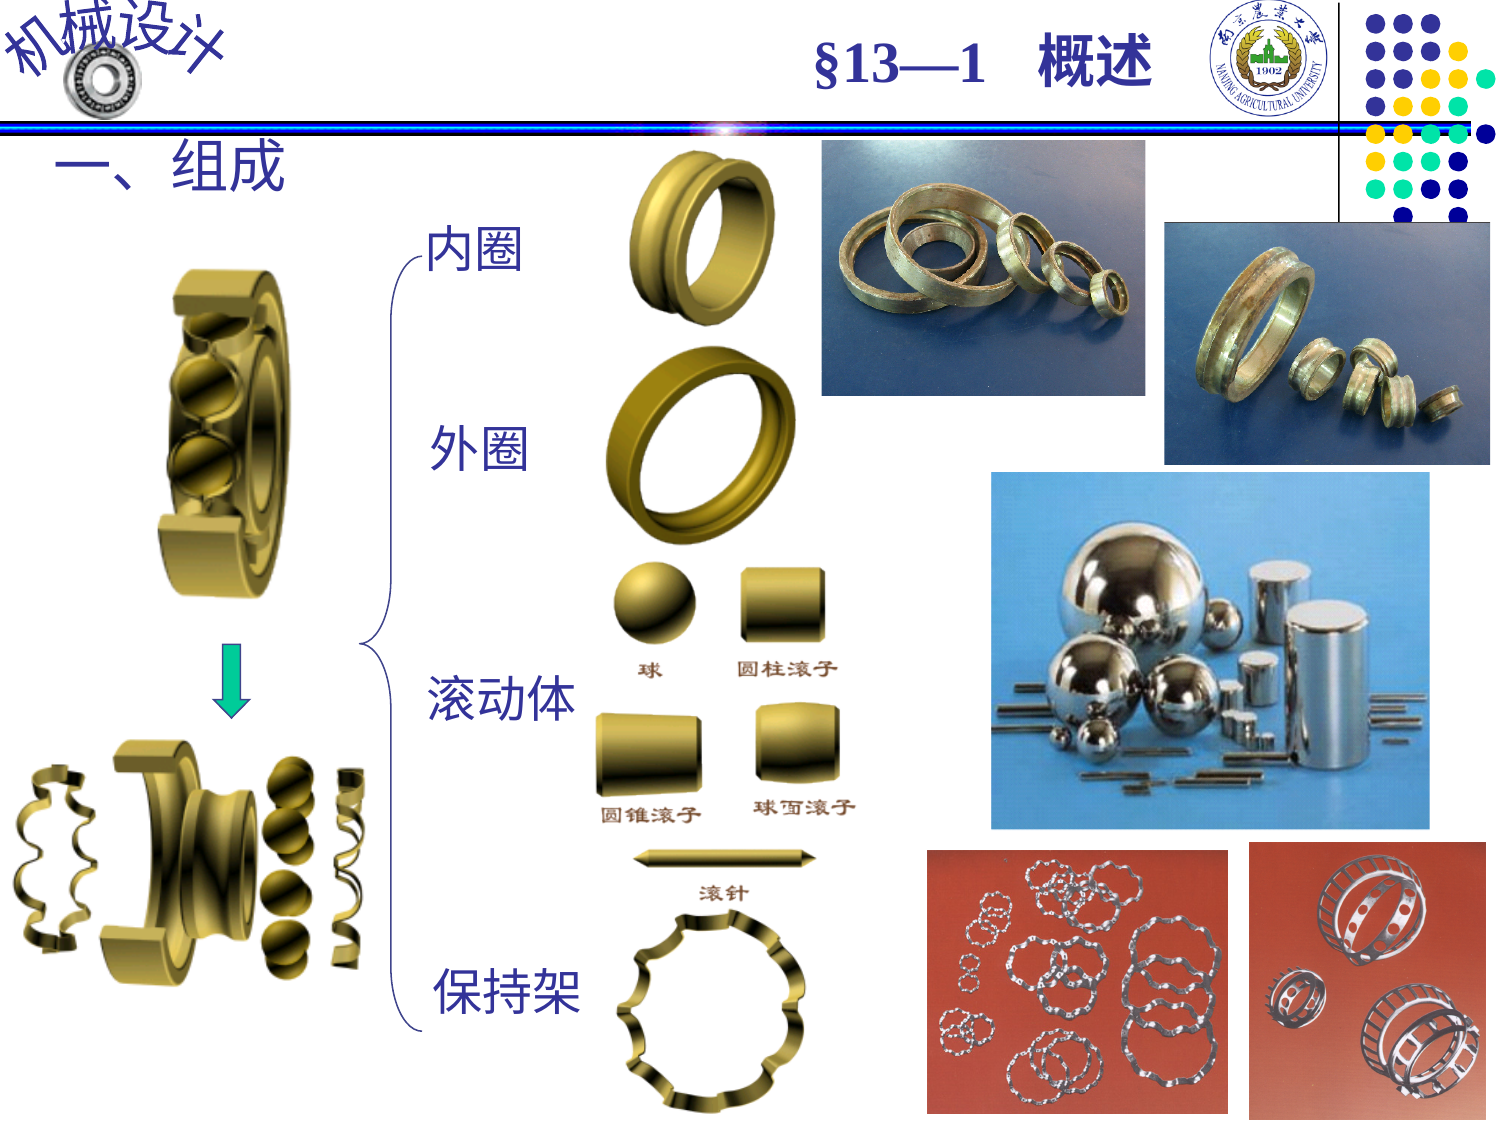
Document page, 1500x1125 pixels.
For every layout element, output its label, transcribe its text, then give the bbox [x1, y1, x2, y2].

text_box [411, 556, 873, 920]
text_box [10, 644, 374, 1020]
picture [1385, 130, 1393, 136]
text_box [359, 130, 803, 1032]
picture [113, 41, 142, 120]
text_box §13—1 概述 [774, 30, 1193, 102]
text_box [417, 928, 825, 1125]
picture [131, 234, 307, 635]
picture [990, 471, 1430, 832]
picture [1440, 130, 1448, 136]
text_box [37, 49, 131, 121]
picture [1340, 121, 1471, 136]
picture [302, 130, 359, 136]
picture [1249, 842, 1486, 1120]
picture [926, 850, 1228, 1114]
picture [1340, 130, 1366, 136]
picture [99, 43, 109, 49]
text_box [414, 332, 803, 555]
picture [74, 41, 81, 49]
picture [803, 130, 1338, 136]
picture [1164, 222, 1491, 465]
picture [84, 41, 95, 49]
picture [821, 140, 1146, 397]
text_box 一、组成 [0, 121, 302, 207]
picture [1208, 0, 1328, 117]
picture [302, 121, 1338, 130]
picture [1413, 130, 1420, 136]
